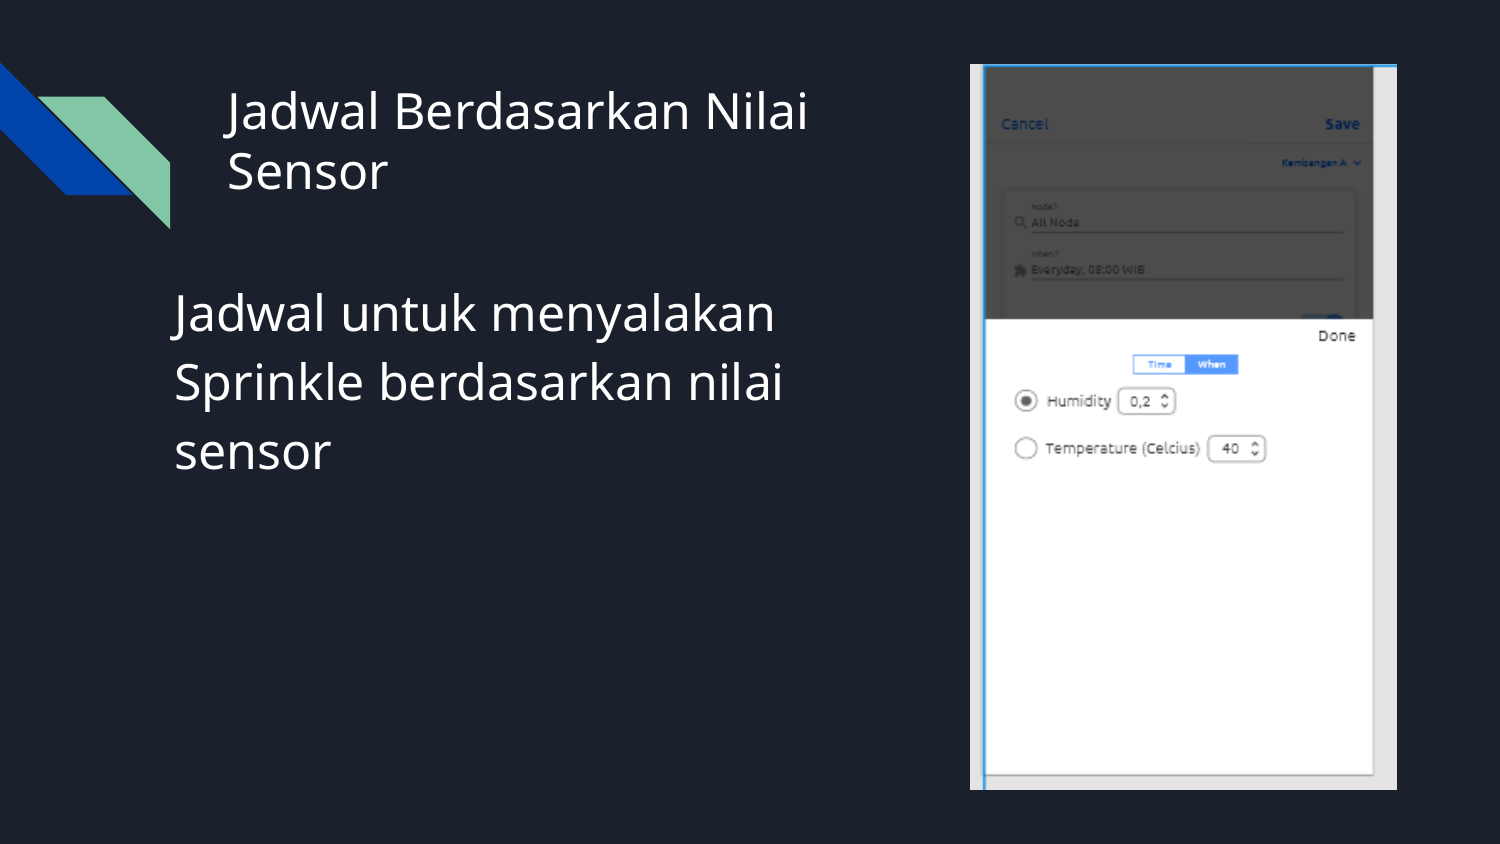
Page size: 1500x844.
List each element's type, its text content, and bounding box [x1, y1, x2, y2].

list Jadwal untuk menyalakan Sprinkle berdasarkan nilai sensor [135, 257, 902, 735]
picture [970, 64, 1398, 790]
title Jadwal Berdasarkan Nilai Sensor [212, 64, 969, 215]
